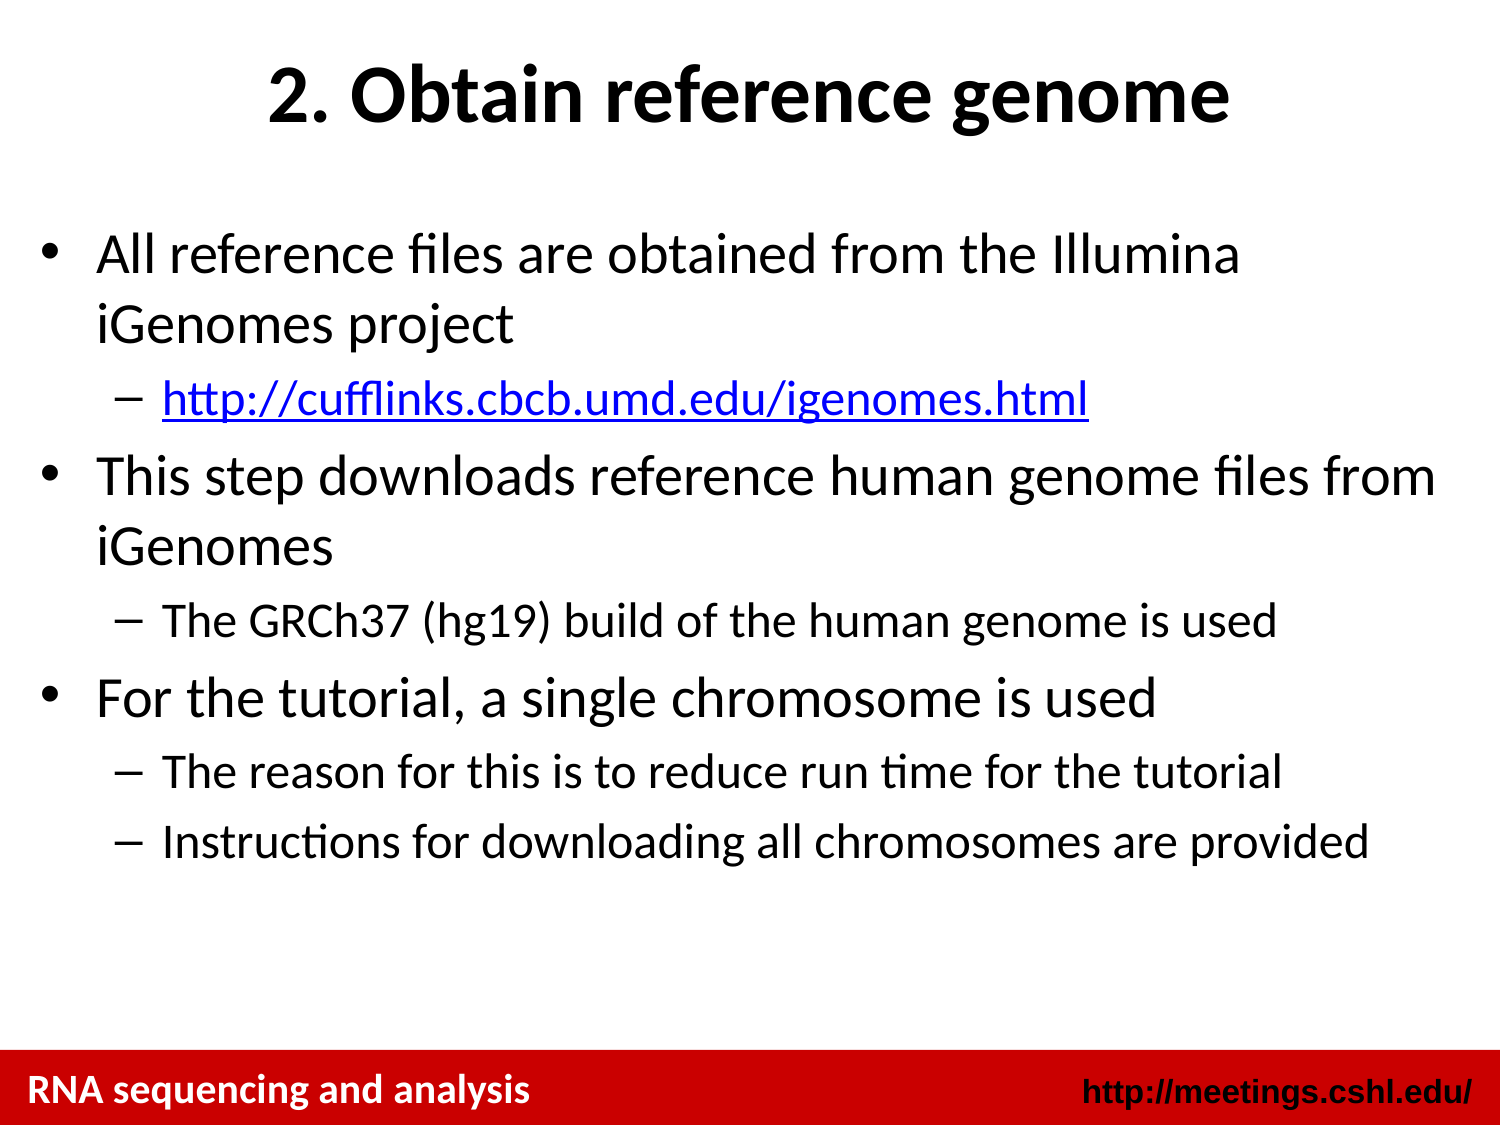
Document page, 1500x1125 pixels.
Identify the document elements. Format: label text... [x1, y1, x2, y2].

list All reference files are obtained from the Illumina iGenomes project http://cufflinks.cbcb.umd.edu/igenomes.html This step downloads reference human genome files from iGenomes The GRCh37 (hg19) build of the human genome is used For the tutorial, a single chromosome is used The reason for this is to reduce run time for the tutorial Instructions for downloading all chromosomes are provided [24, 208, 1475, 1012]
title 2. Obtain reference genome [24, 0, 1475, 184]
